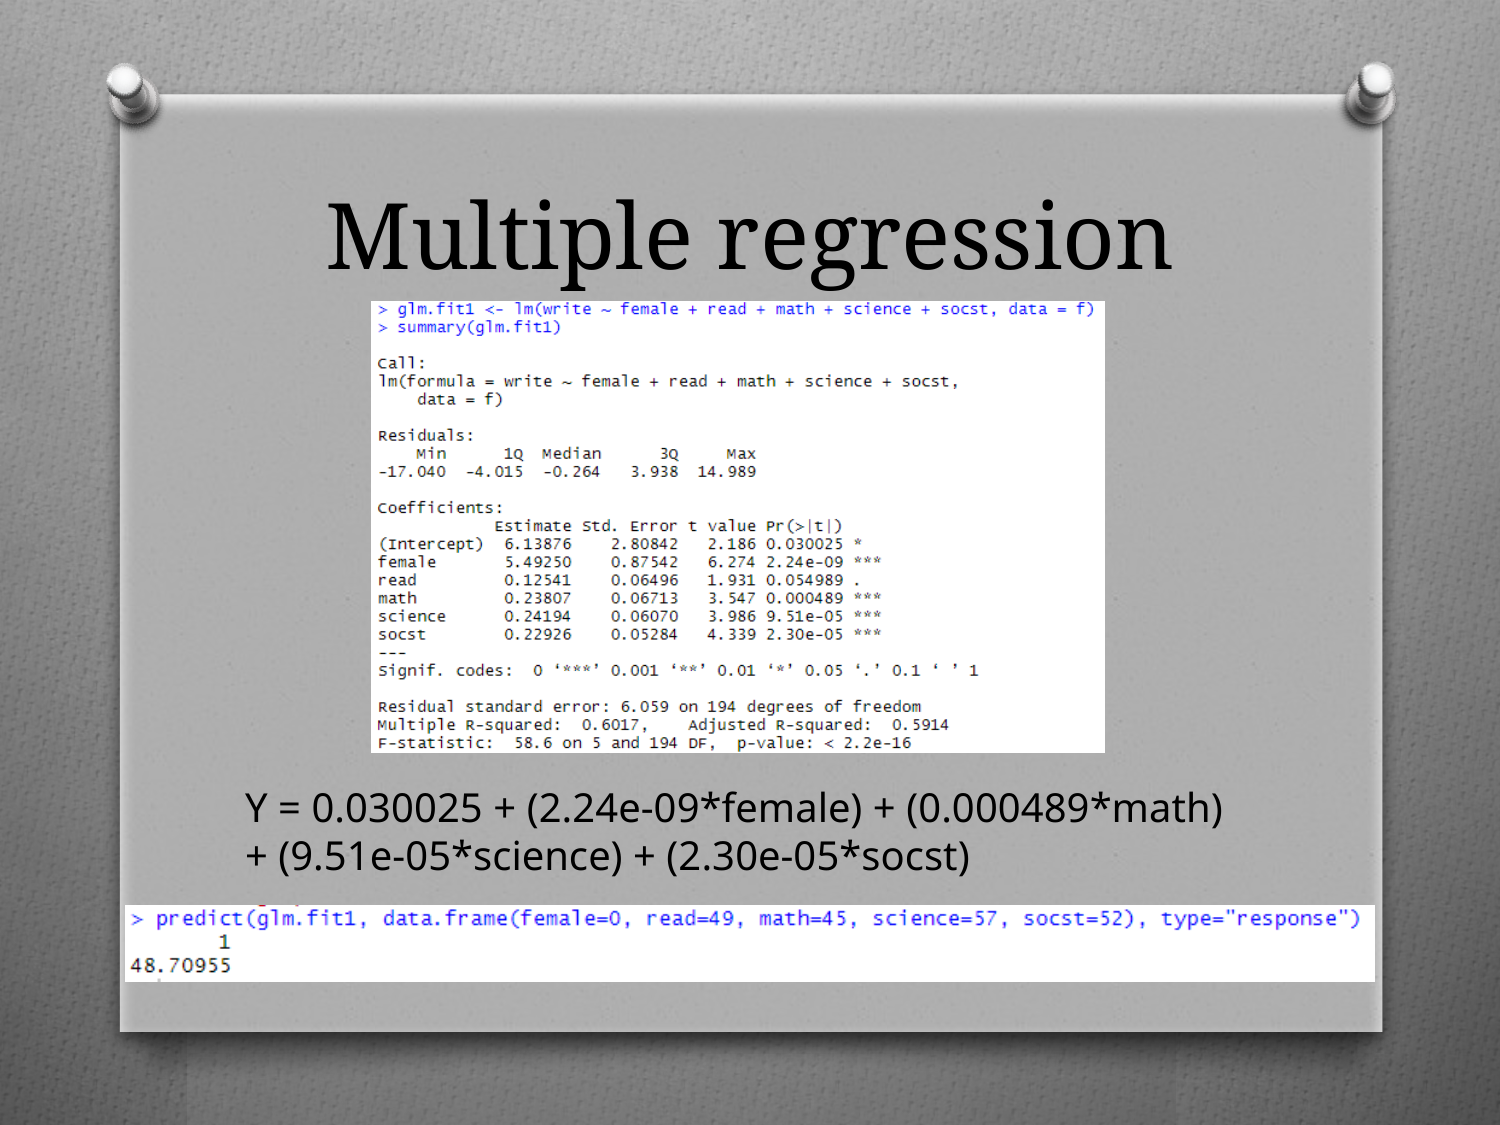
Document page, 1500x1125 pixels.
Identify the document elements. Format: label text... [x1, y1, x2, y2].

title Multiple regression [179, 134, 1323, 332]
picture [371, 301, 1105, 754]
picture [75, 29, 198, 153]
picture [125, 904, 1375, 982]
picture [1317, 35, 1439, 156]
list Y = 0.030025 + (2.24e-09*female) + (0.000489*math) + (9.51e-05*science) + (2.30e-05*socst) [229, 775, 1247, 894]
